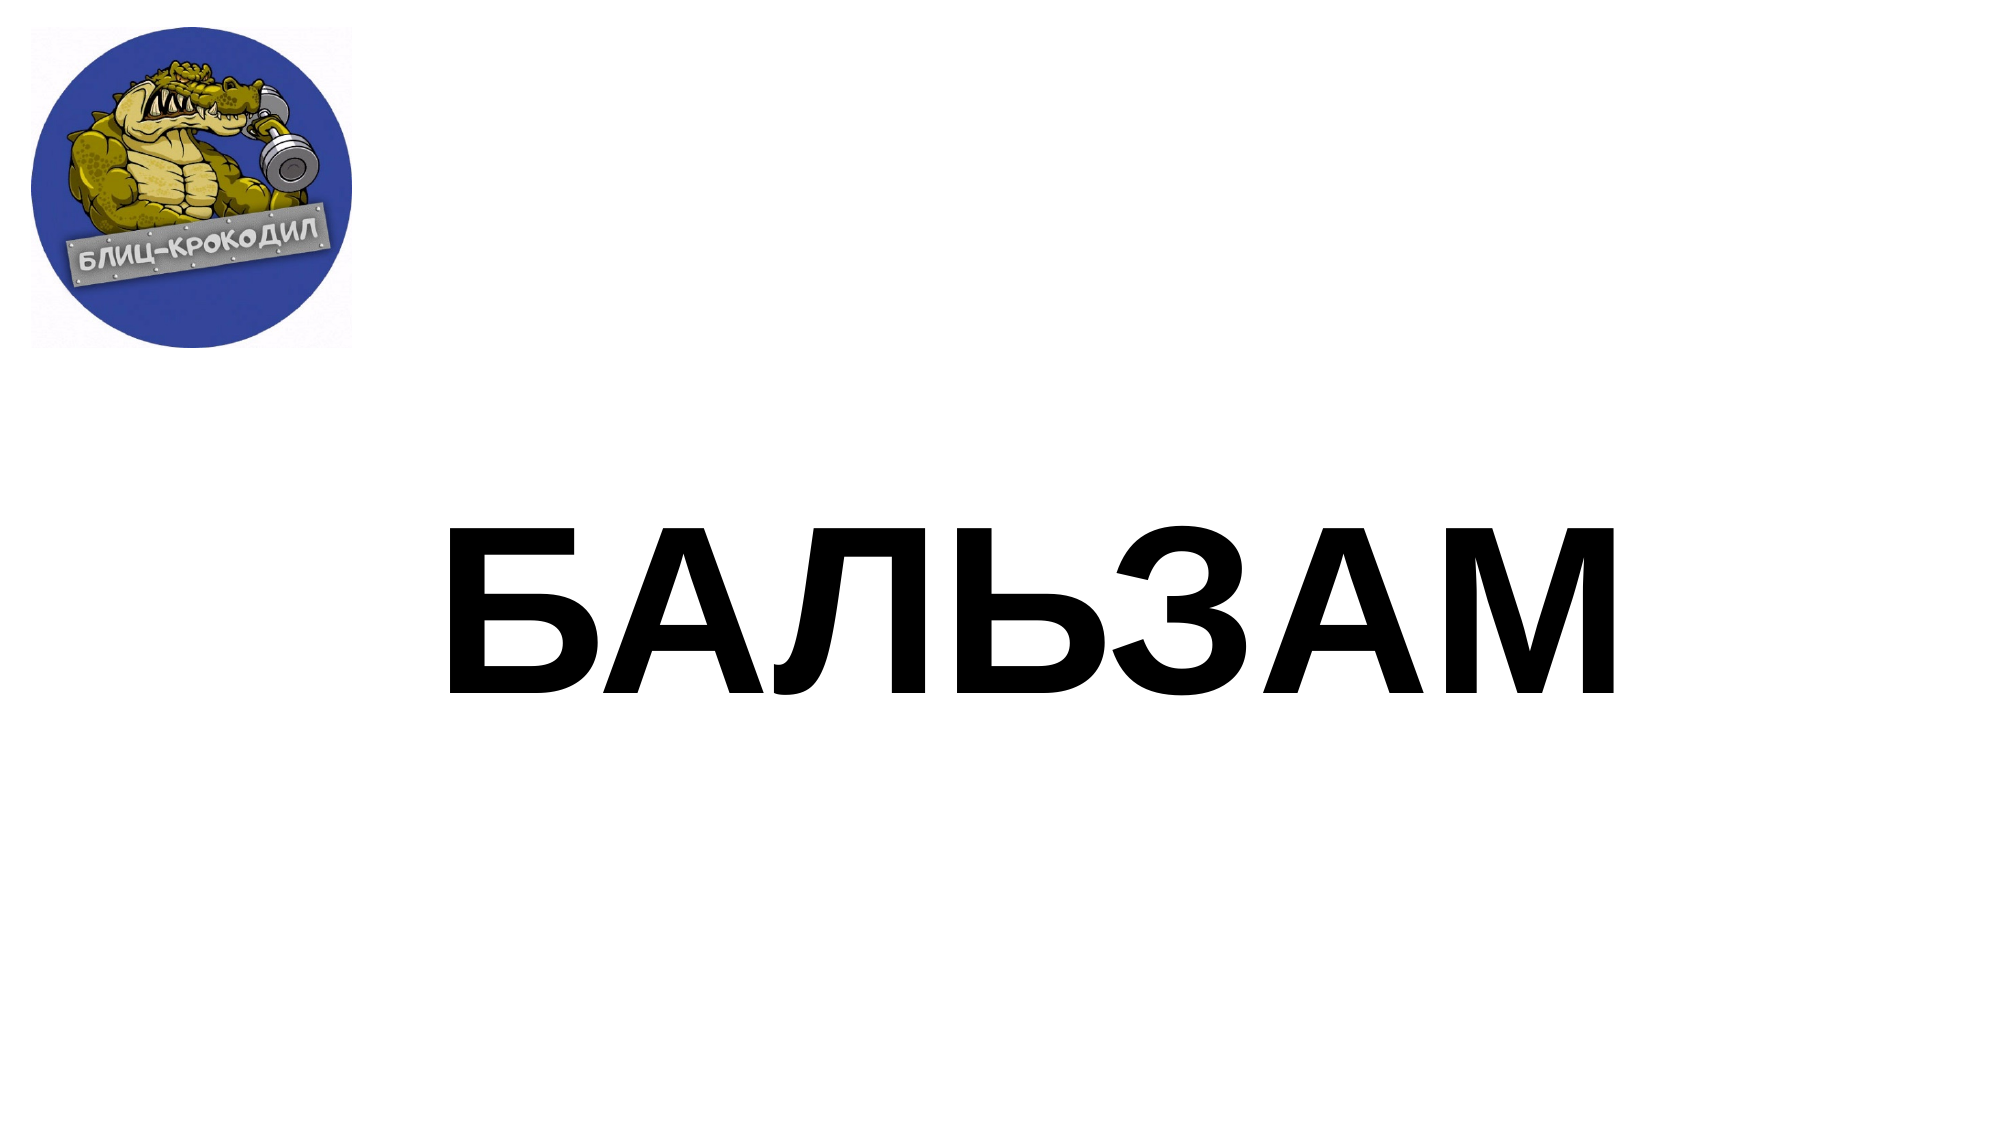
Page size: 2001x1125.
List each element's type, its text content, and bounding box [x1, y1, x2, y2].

title БАЛЬЗАМ [282, 361, 1783, 754]
picture [31, 27, 352, 348]
